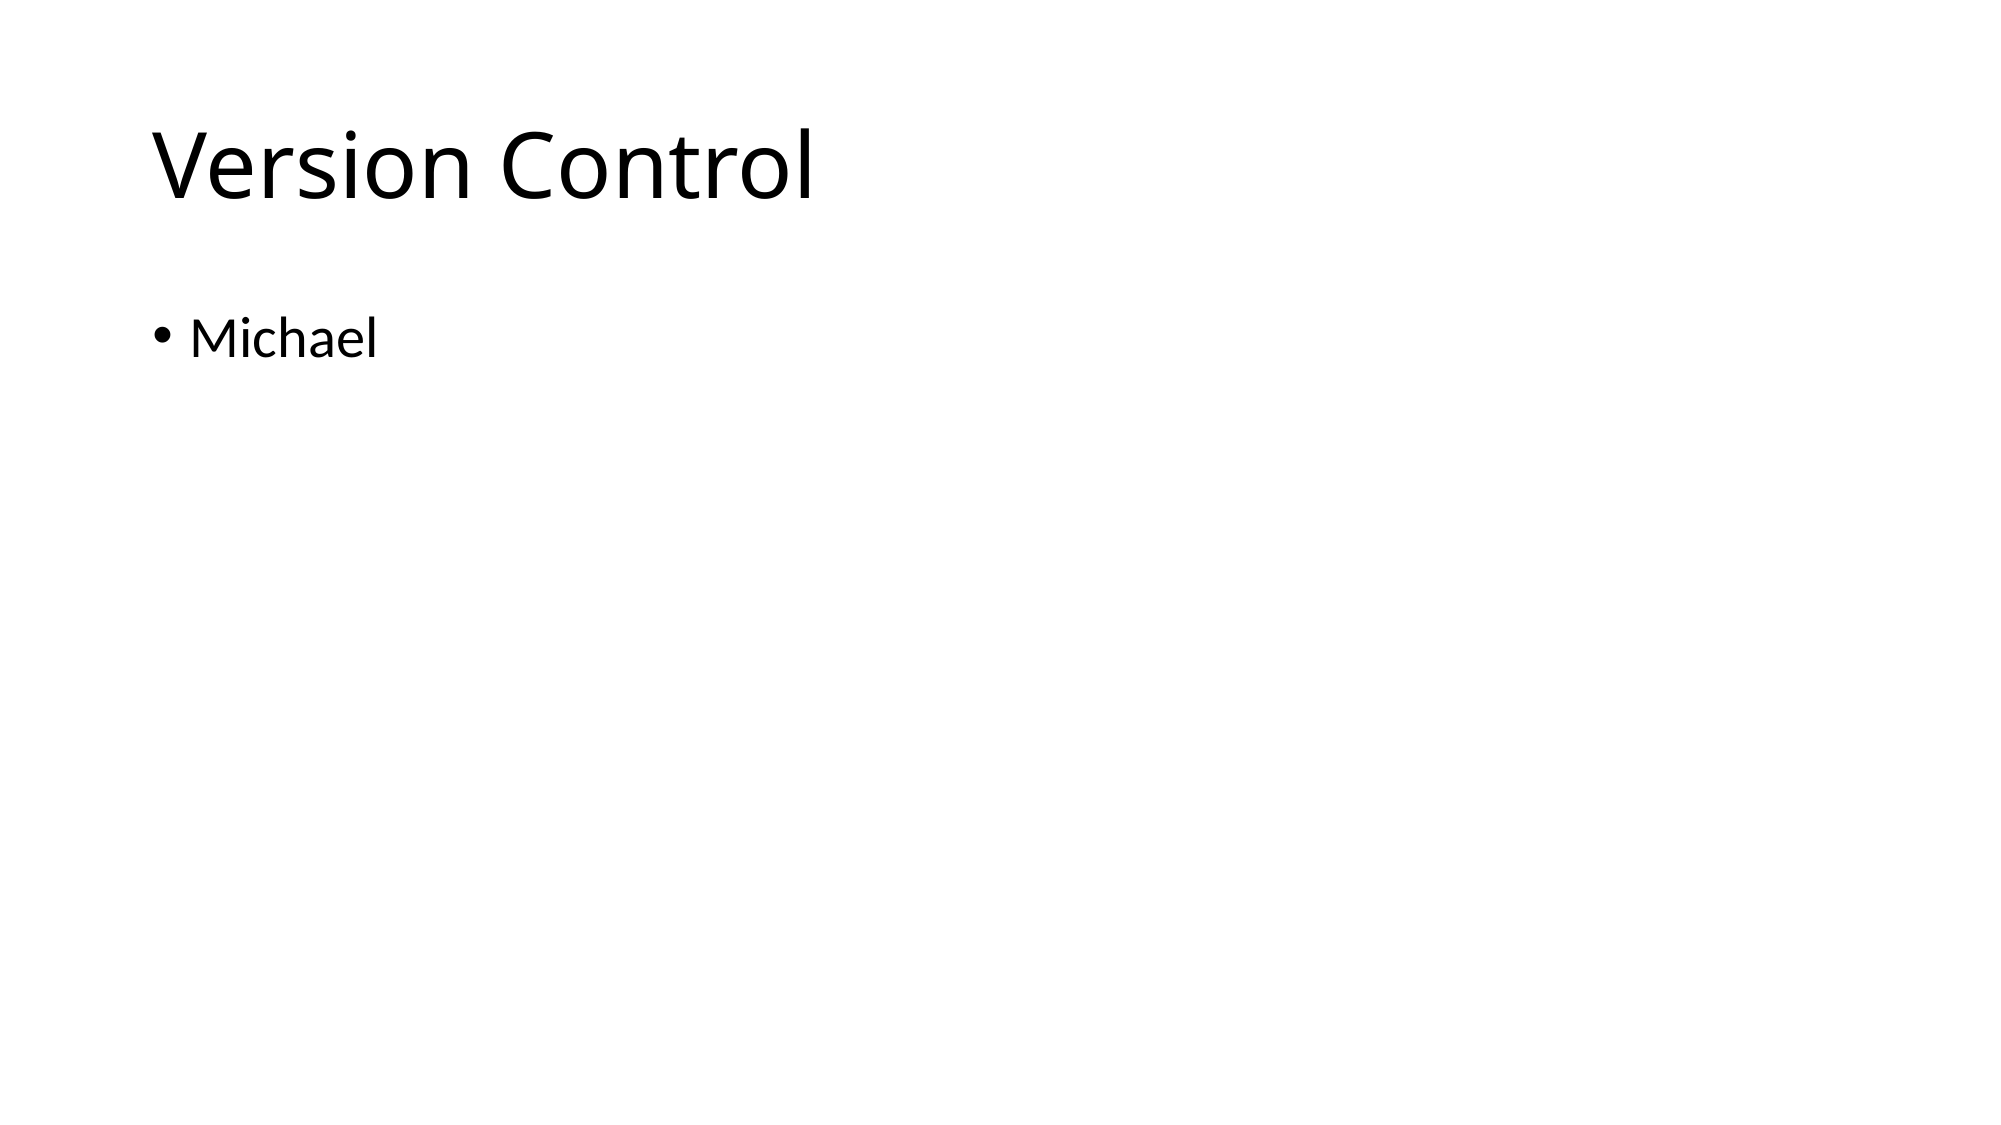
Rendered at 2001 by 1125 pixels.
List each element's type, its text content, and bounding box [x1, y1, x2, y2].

title Version Control [137, 59, 1863, 278]
list Michael [137, 299, 1863, 1014]
